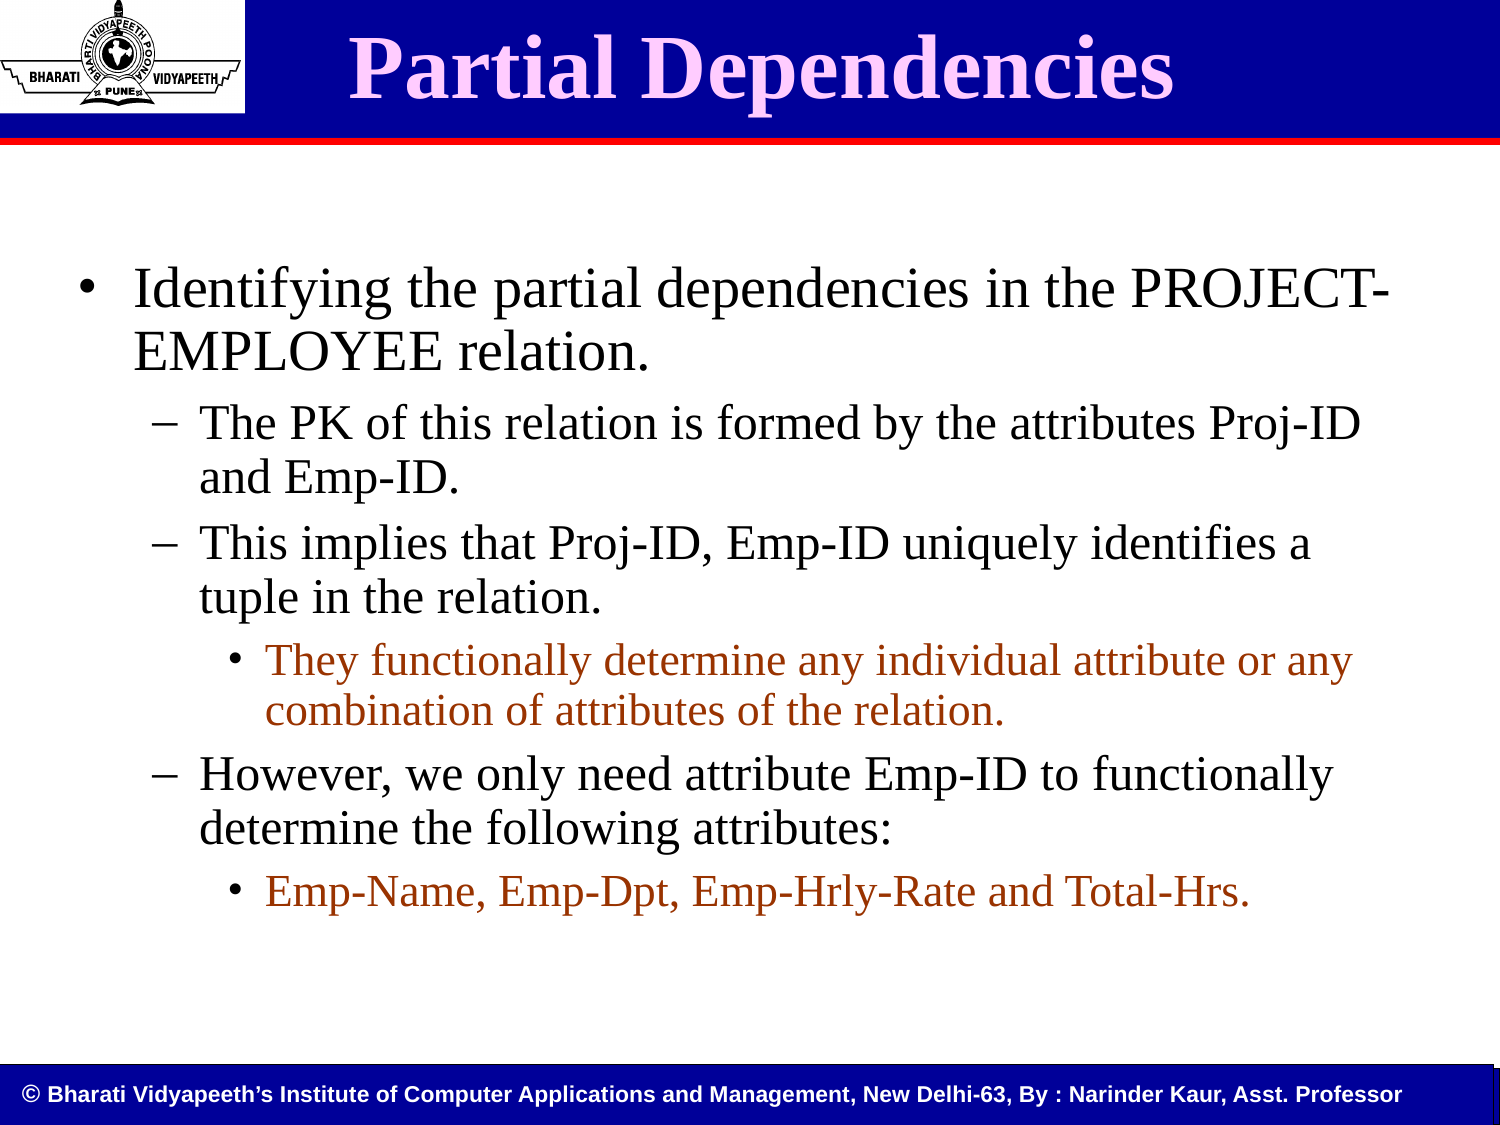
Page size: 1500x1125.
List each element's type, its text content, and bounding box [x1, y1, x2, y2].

list Identifying the partial dependencies in the PROJECT-EMPLOYEE relation. The PK of this relation is formed by the attributes Proj-ID and Emp-ID. This implies that Proj-ID, Emp-ID uniquely identifies a tuple in the relation. They functionally determine any individual attribute or any combination of attributes of the relation. However, we only need attribute Emp-ID to functionally determine the following attributes: Emp-Name, Emp-Dpt, Emp-Hrly-Rate and Total-Hrs. [62, 249, 1413, 951]
title Partial Dependencies [87, 0, 1438, 188]
picture [0, 0, 87, 106]
